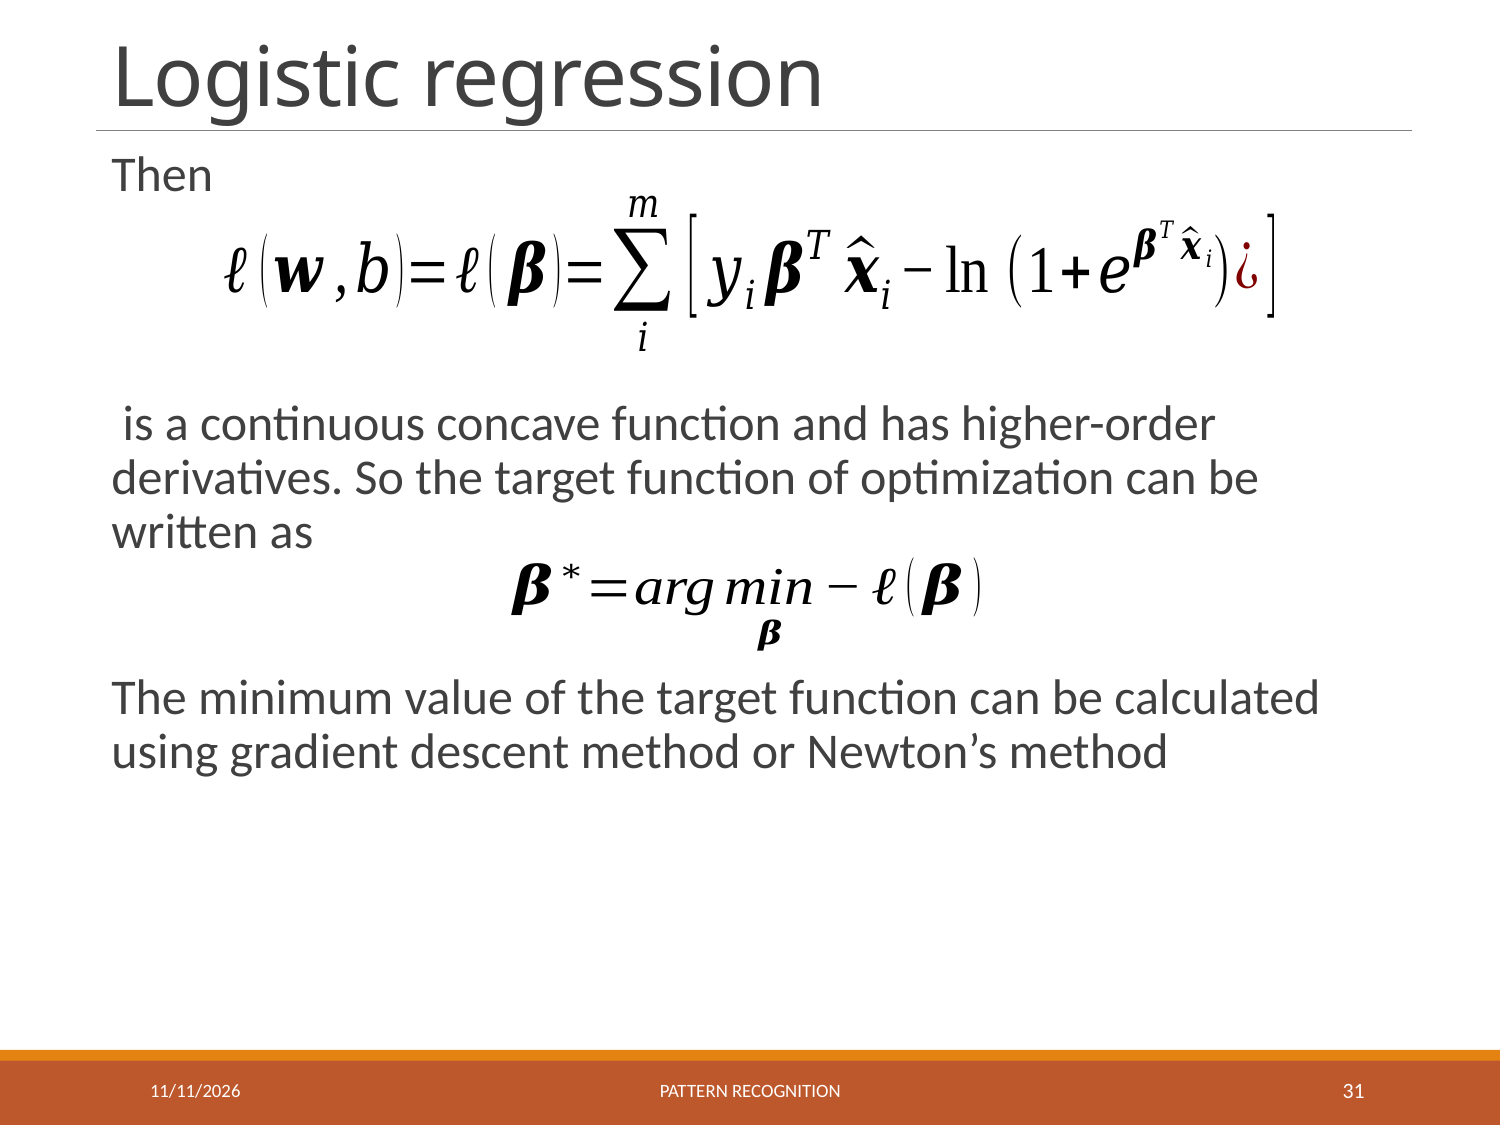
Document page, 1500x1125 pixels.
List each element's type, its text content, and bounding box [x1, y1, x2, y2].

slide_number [135, 1059, 440, 1120]
title Logistic regression [96, 19, 1413, 131]
slide_number 31 [1218, 1059, 1380, 1120]
footer Pattern recognition [453, 1059, 1047, 1120]
